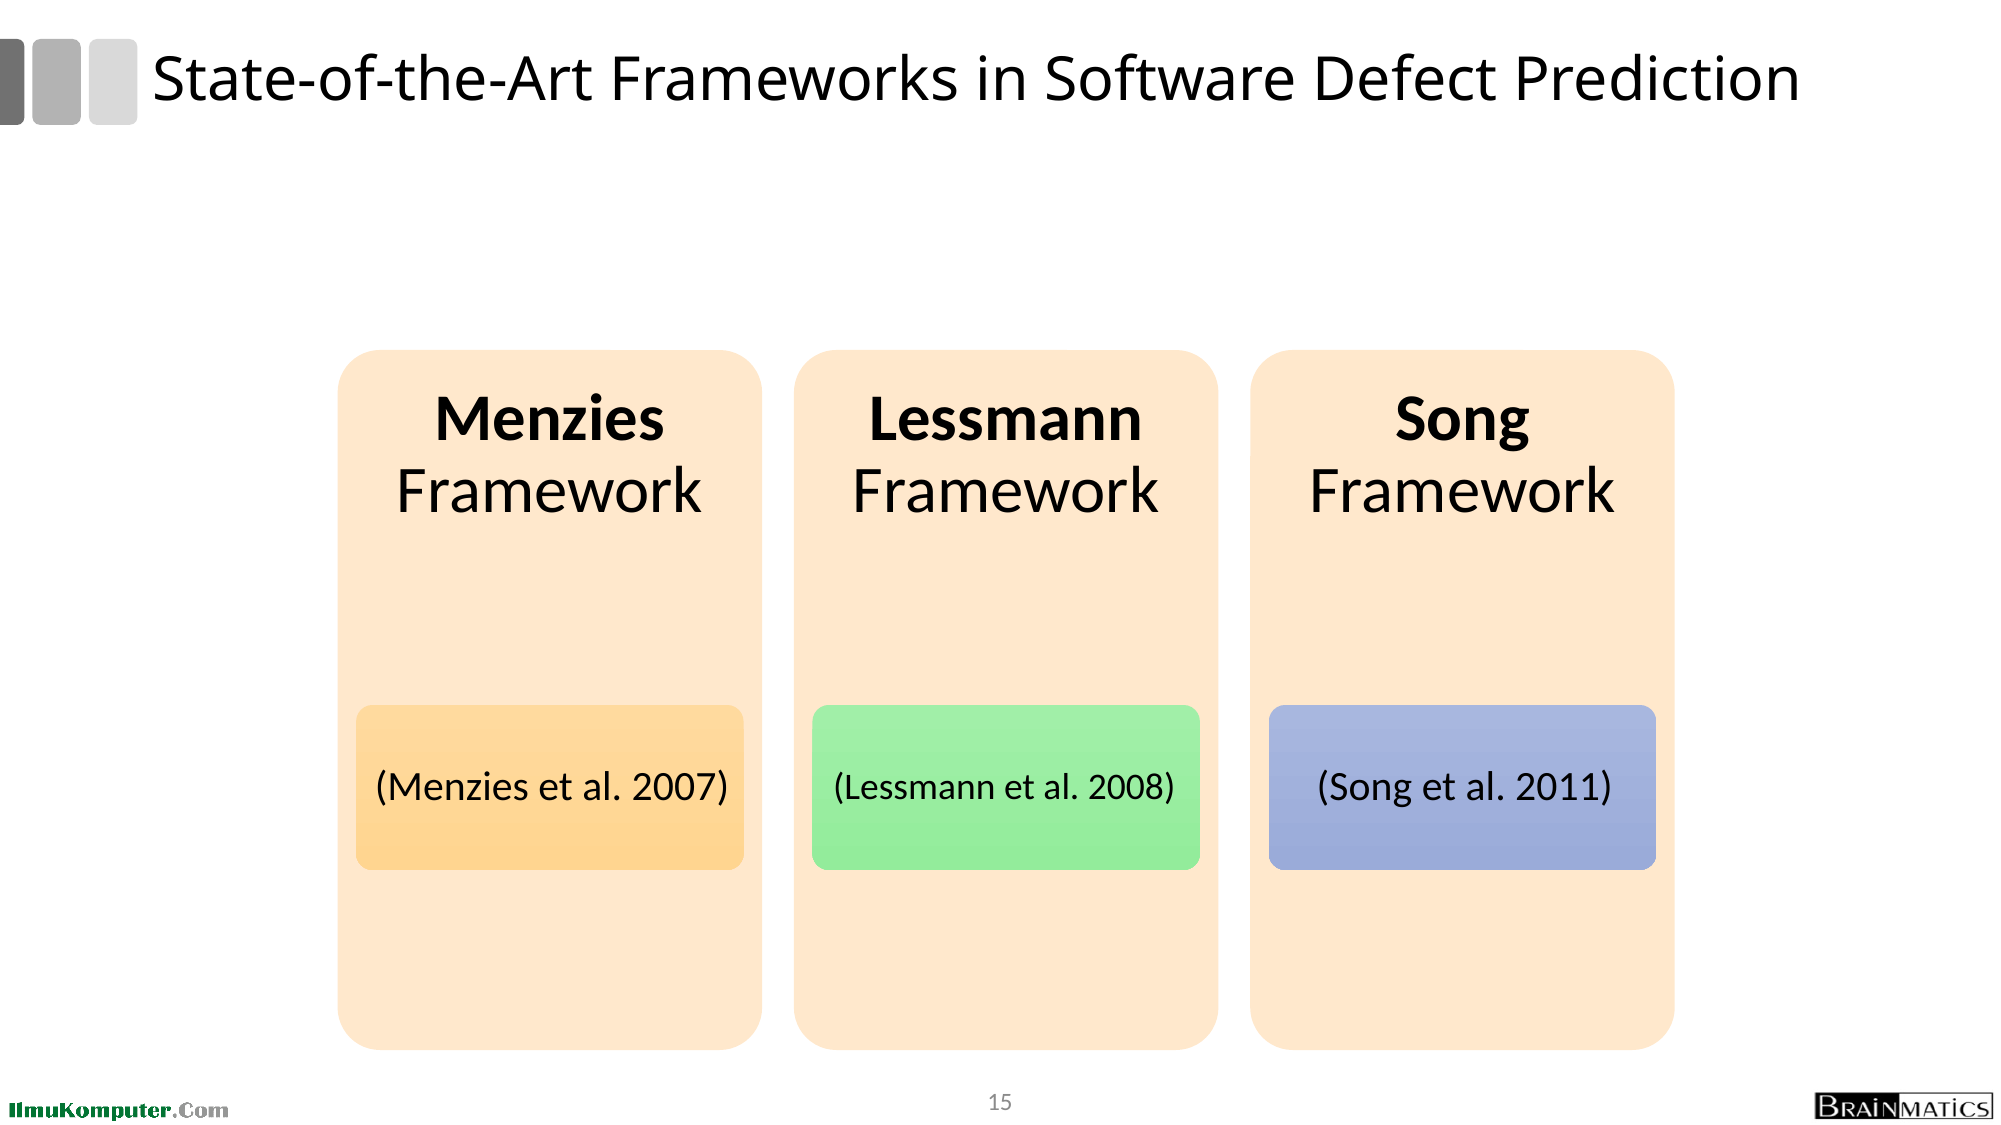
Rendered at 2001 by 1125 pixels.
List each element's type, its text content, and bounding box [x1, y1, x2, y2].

picture [1811, 1089, 1997, 1123]
picture [6, 1095, 230, 1125]
slide_number 15 [774, 1074, 1225, 1125]
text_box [337, 349, 1675, 1050]
title State-of-the-Art Frameworks in Software Defect Prediction [137, 24, 1997, 138]
